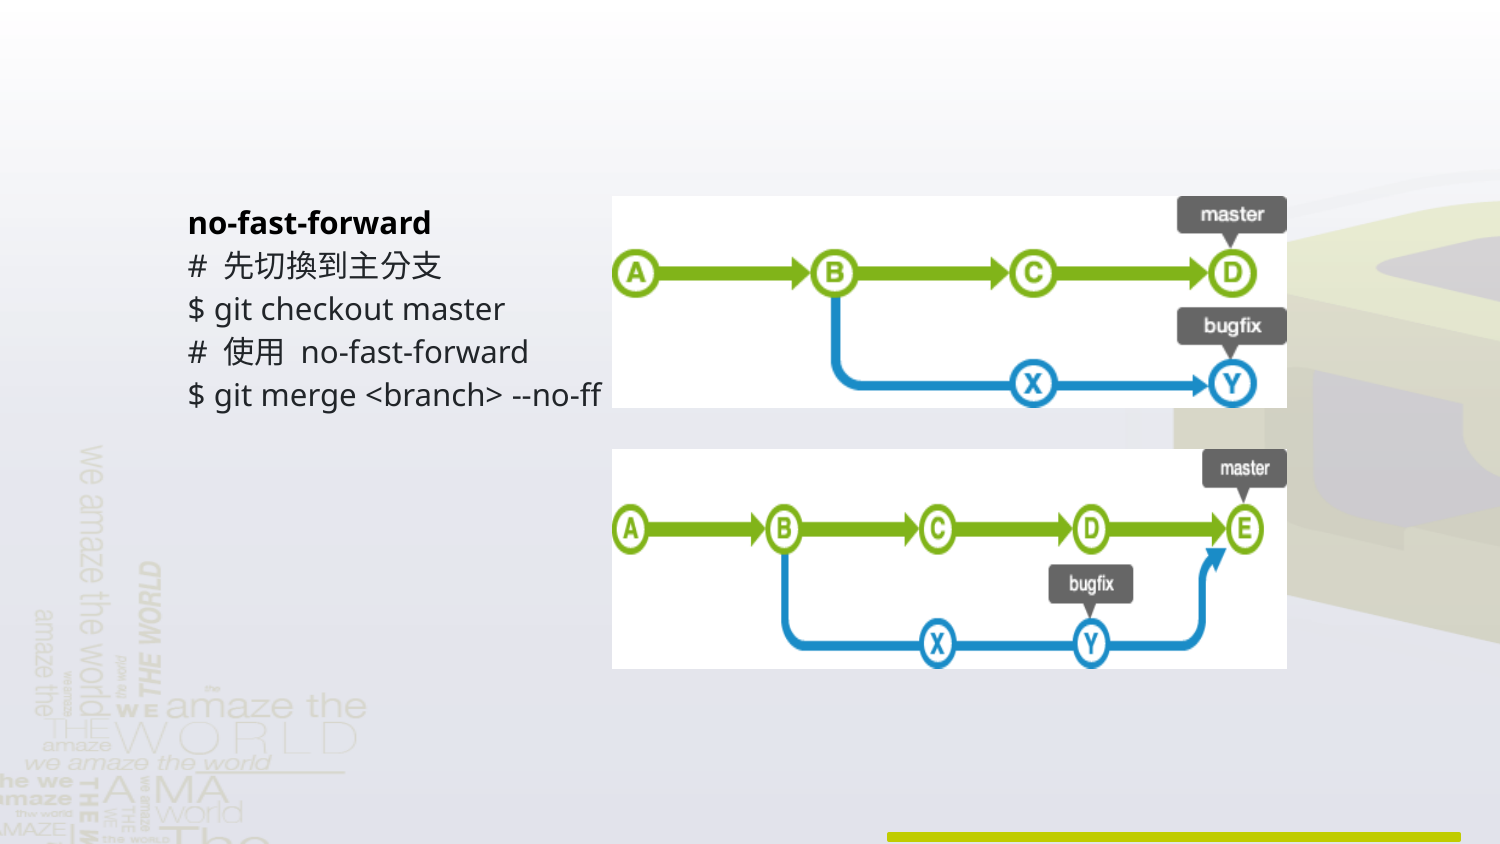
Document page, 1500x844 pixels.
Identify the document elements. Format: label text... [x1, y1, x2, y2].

text_box no-fast-forward # 先切換到主分支 $ git checkout master # 使用 no-fast-forward $ git merge <branch> --no-ff [172, 182, 1334, 772]
picture [0, 0, 1500, 844]
text_box [888, 834, 1460, 840]
